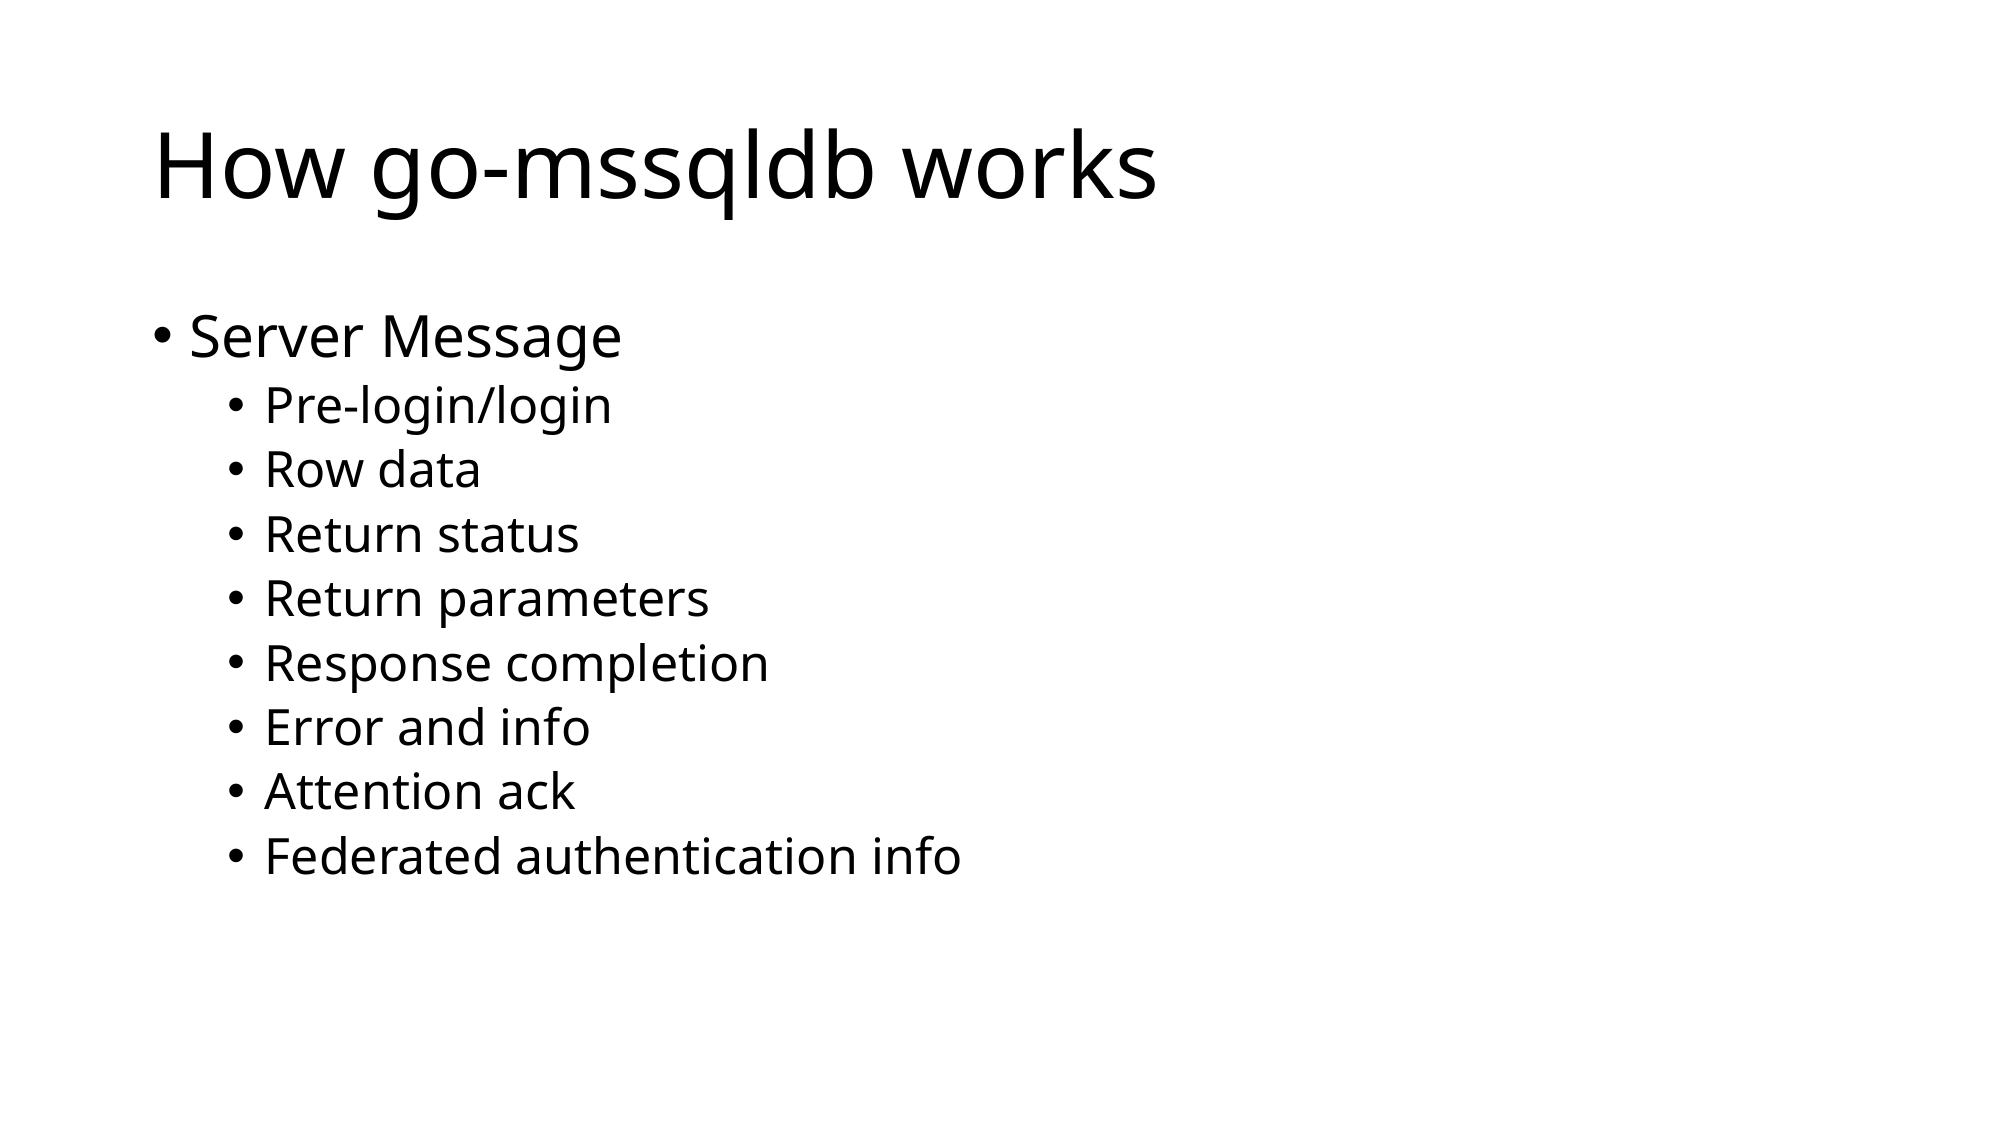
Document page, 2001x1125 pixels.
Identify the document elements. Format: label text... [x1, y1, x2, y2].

title How go-mssqldb works [137, 59, 1863, 278]
list Server Message Pre-login/login Row data Return status Return parameters Response completion Error and info Attention ack Federated authentication info [137, 299, 1863, 1014]
